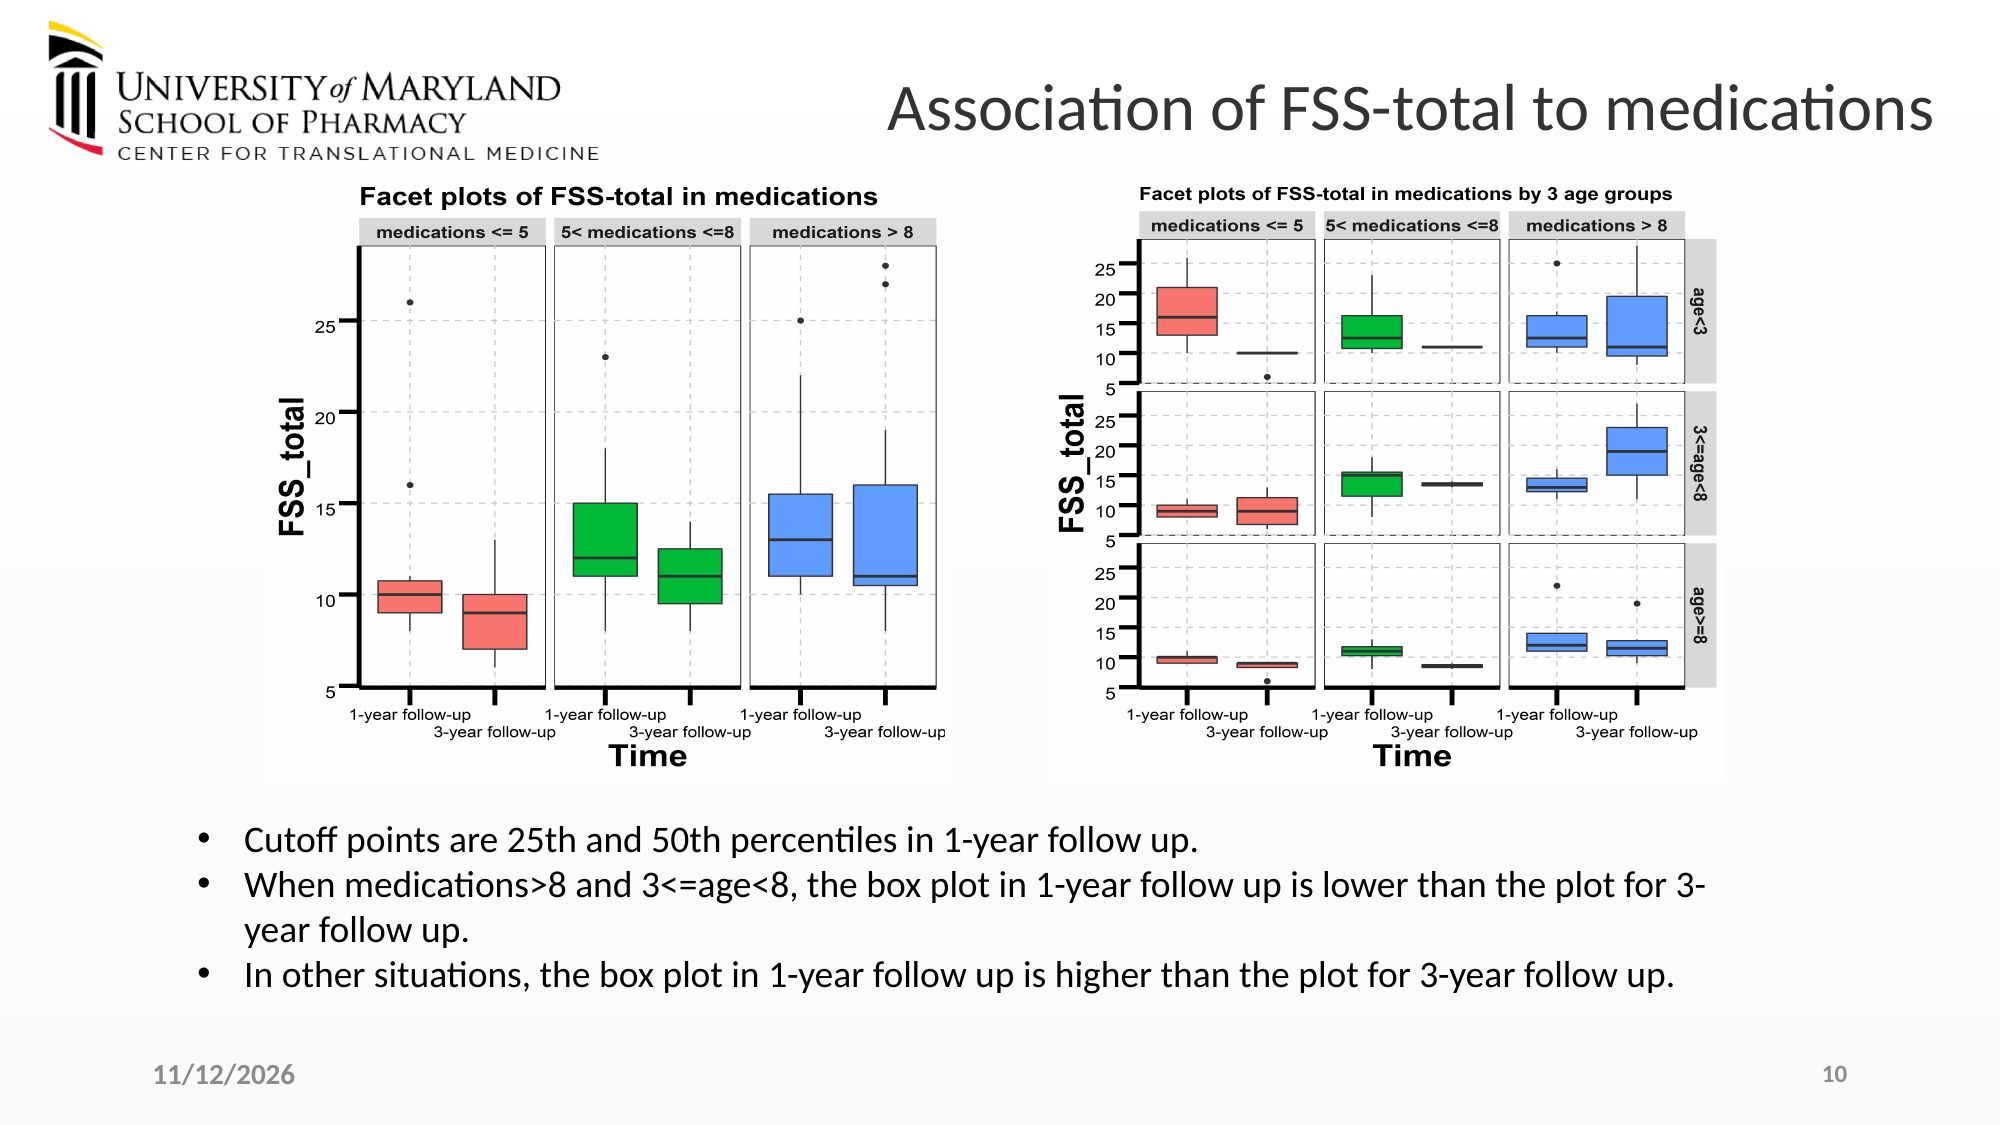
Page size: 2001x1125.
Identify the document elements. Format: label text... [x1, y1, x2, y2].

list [269, 179, 945, 780]
title Association of FSS-total to medications [225, 0, 1950, 218]
picture [1049, 179, 1725, 780]
picture [13, 16, 225, 196]
slide_number 10 [1412, 1042, 1863, 1103]
text_box Cutoff points are 25th and 50th percentiles in 1-year follow up. When medications>8 and 3<=age<8, the box plot in 1-year follow up is lower than the plot for 3-year follow up. In other situations, the box plot in 1-year follow up is higher than the plot for 3-year follow up. [182, 807, 1736, 1003]
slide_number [137, 1042, 588, 1103]
